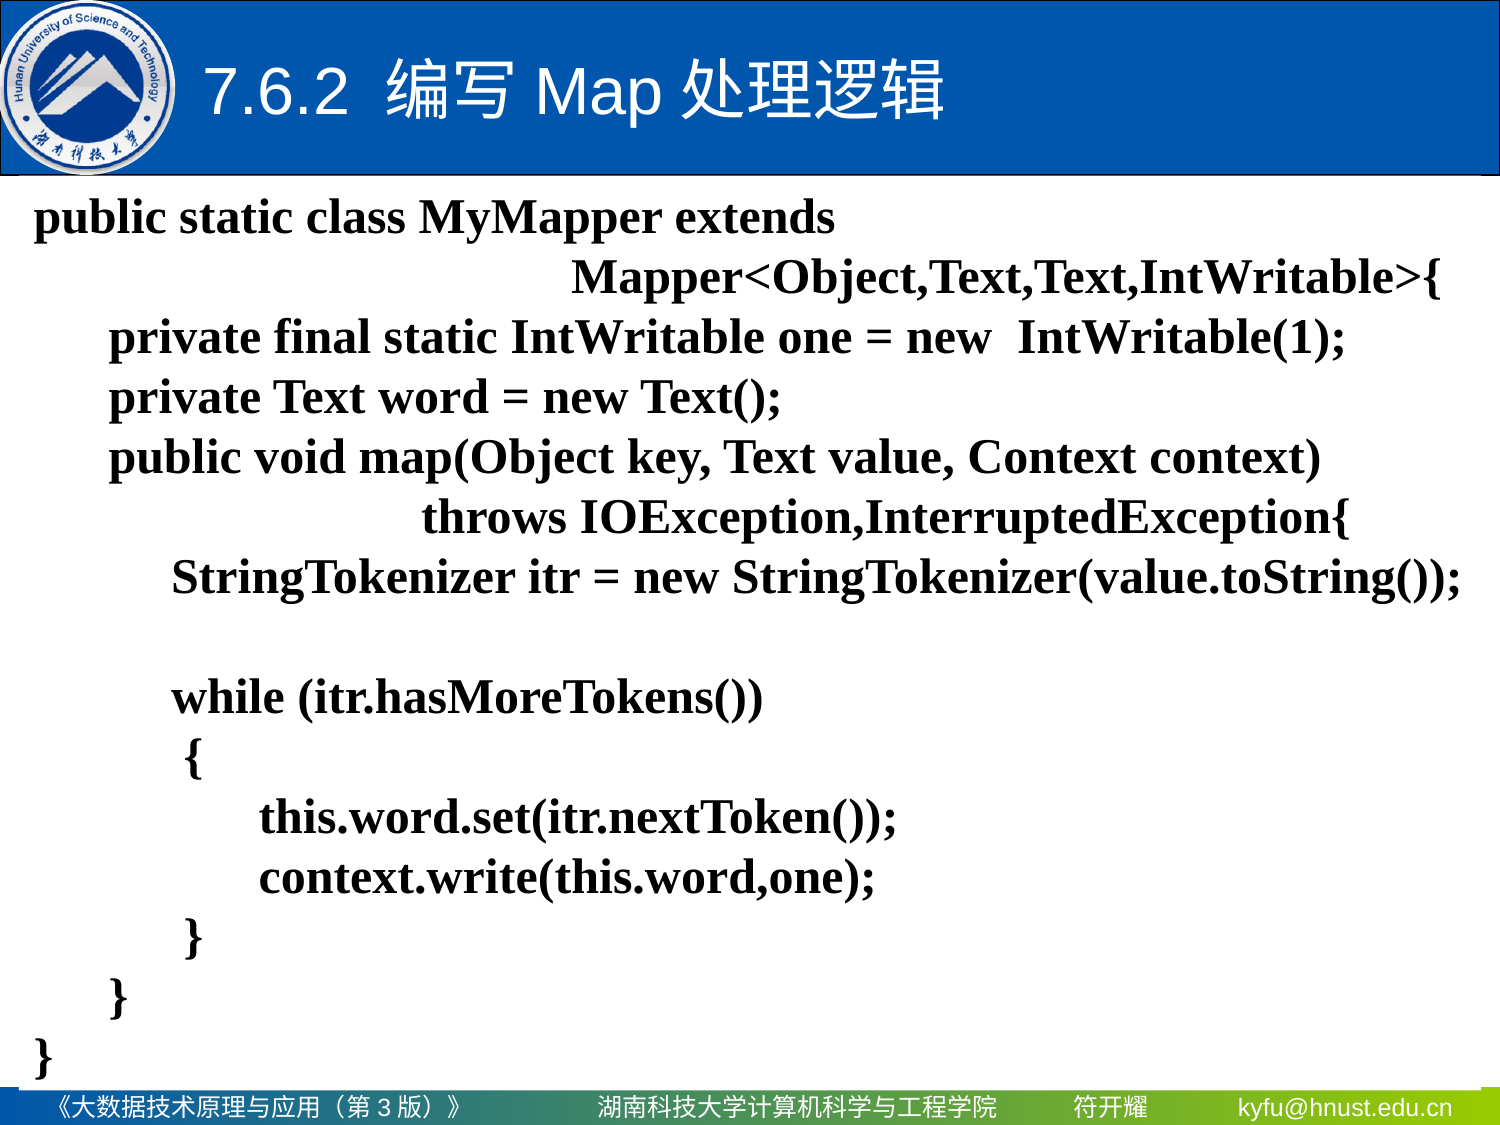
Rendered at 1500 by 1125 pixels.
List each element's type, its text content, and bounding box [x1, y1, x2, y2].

text_box public static class MyMapper extends Mapper<Object,Text,Text,IntWritable>{ private final static IntWritable one = new IntWritable(1); private Text word = new Text(); public void map(Object key, Text value, Context context) throws IOException,InterruptedException{ StringTokenizer itr = new StringTokenizer(value.toString()); while (itr.hasMoreTokens()) { this.word.set(itr.nextToken()); context.write(this.word,one); } } } [18, 175, 1482, 1091]
picture [0, 0, 176, 175]
title 7.6.2 编写Map处理逻辑 [187, 12, 1500, 163]
